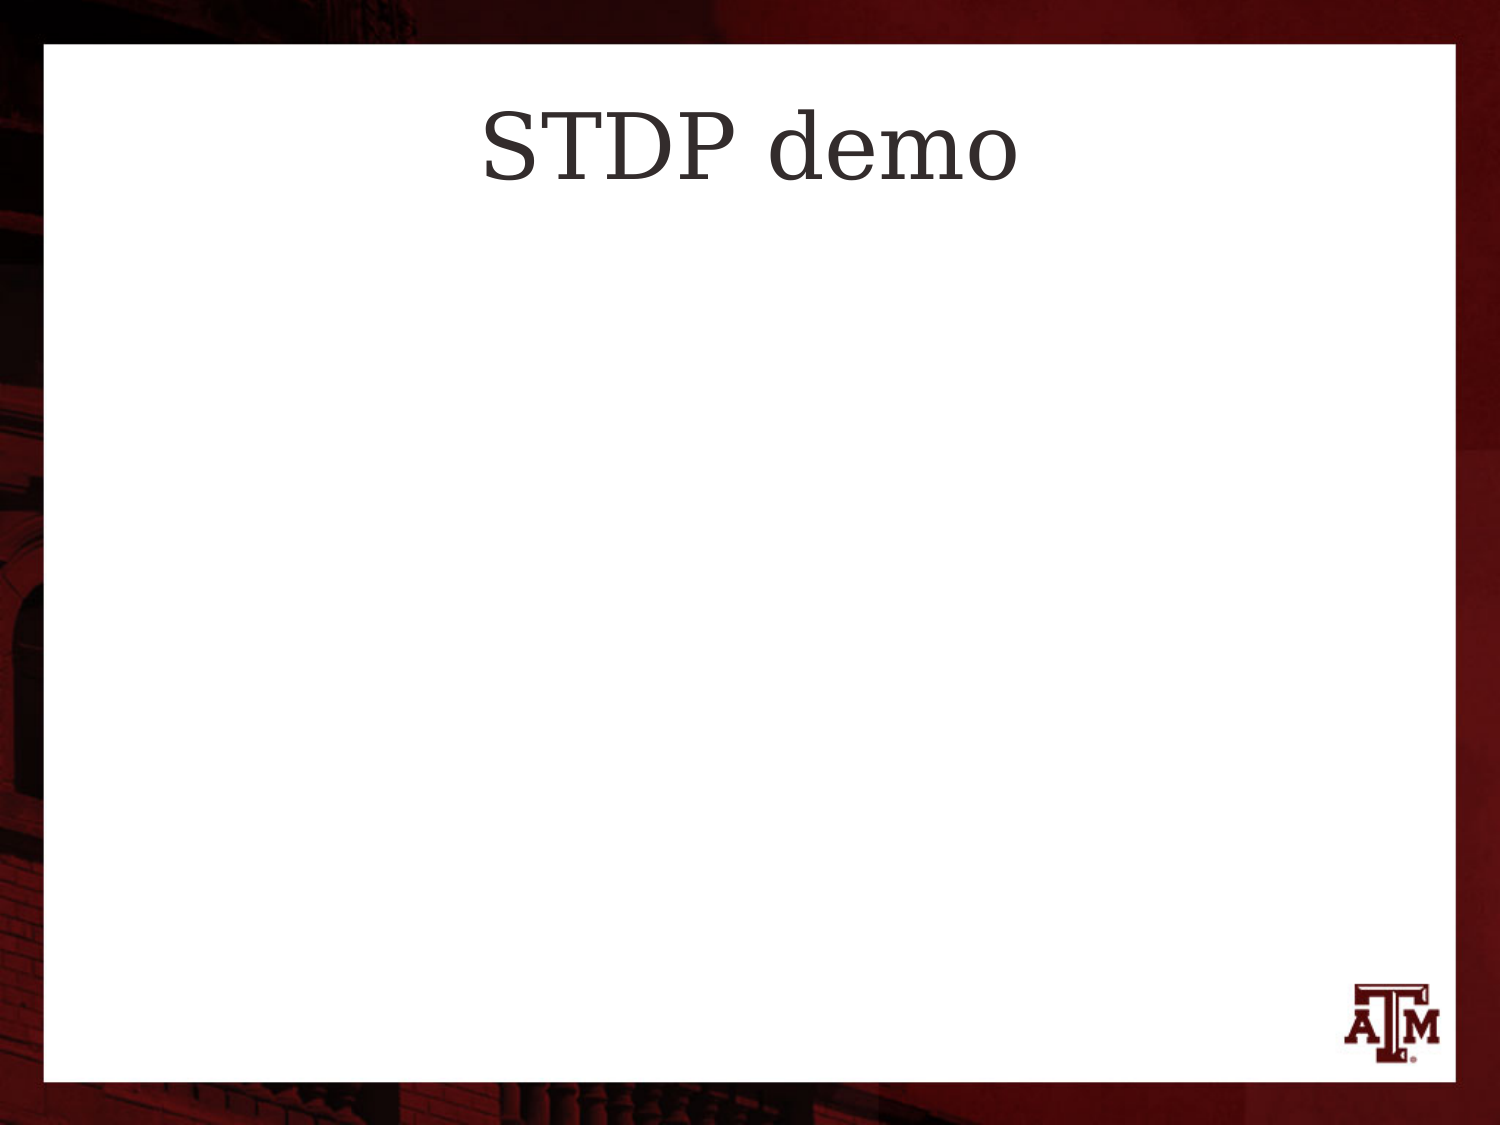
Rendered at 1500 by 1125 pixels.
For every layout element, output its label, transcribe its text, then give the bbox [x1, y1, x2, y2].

title STDP demo [75, 54, 1425, 233]
picture [0, 0, 1500, 1125]
